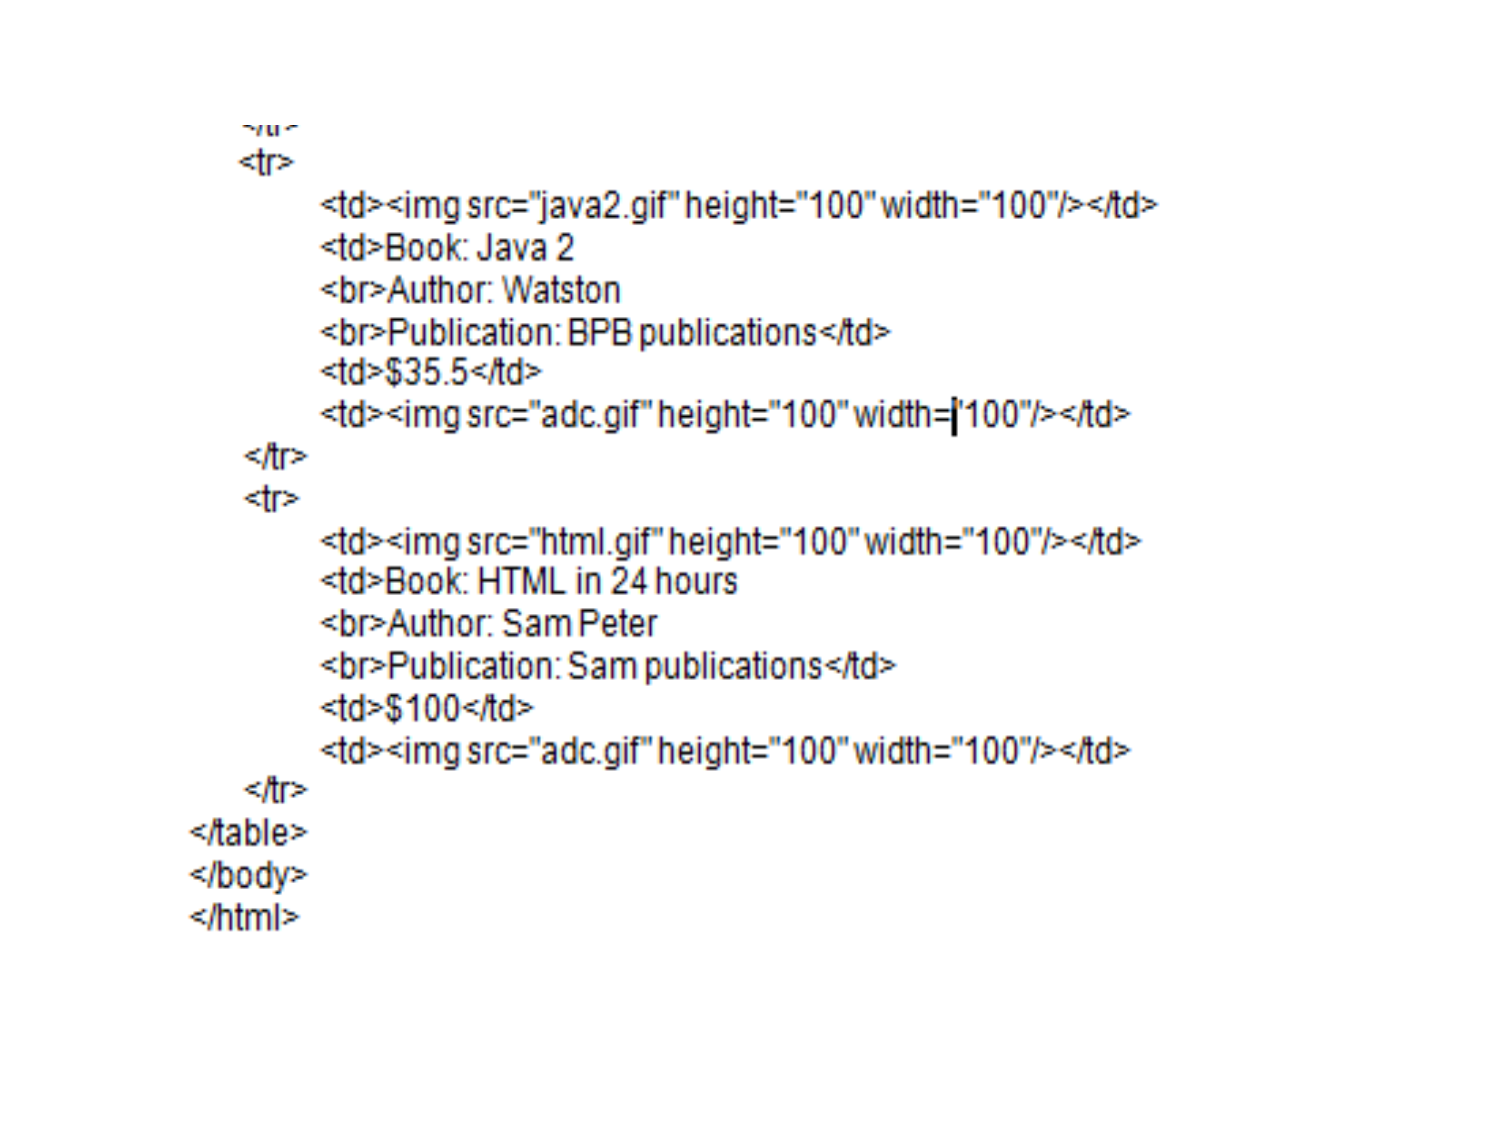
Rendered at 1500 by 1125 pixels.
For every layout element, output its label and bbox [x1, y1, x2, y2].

picture [64, 125, 1424, 1083]
